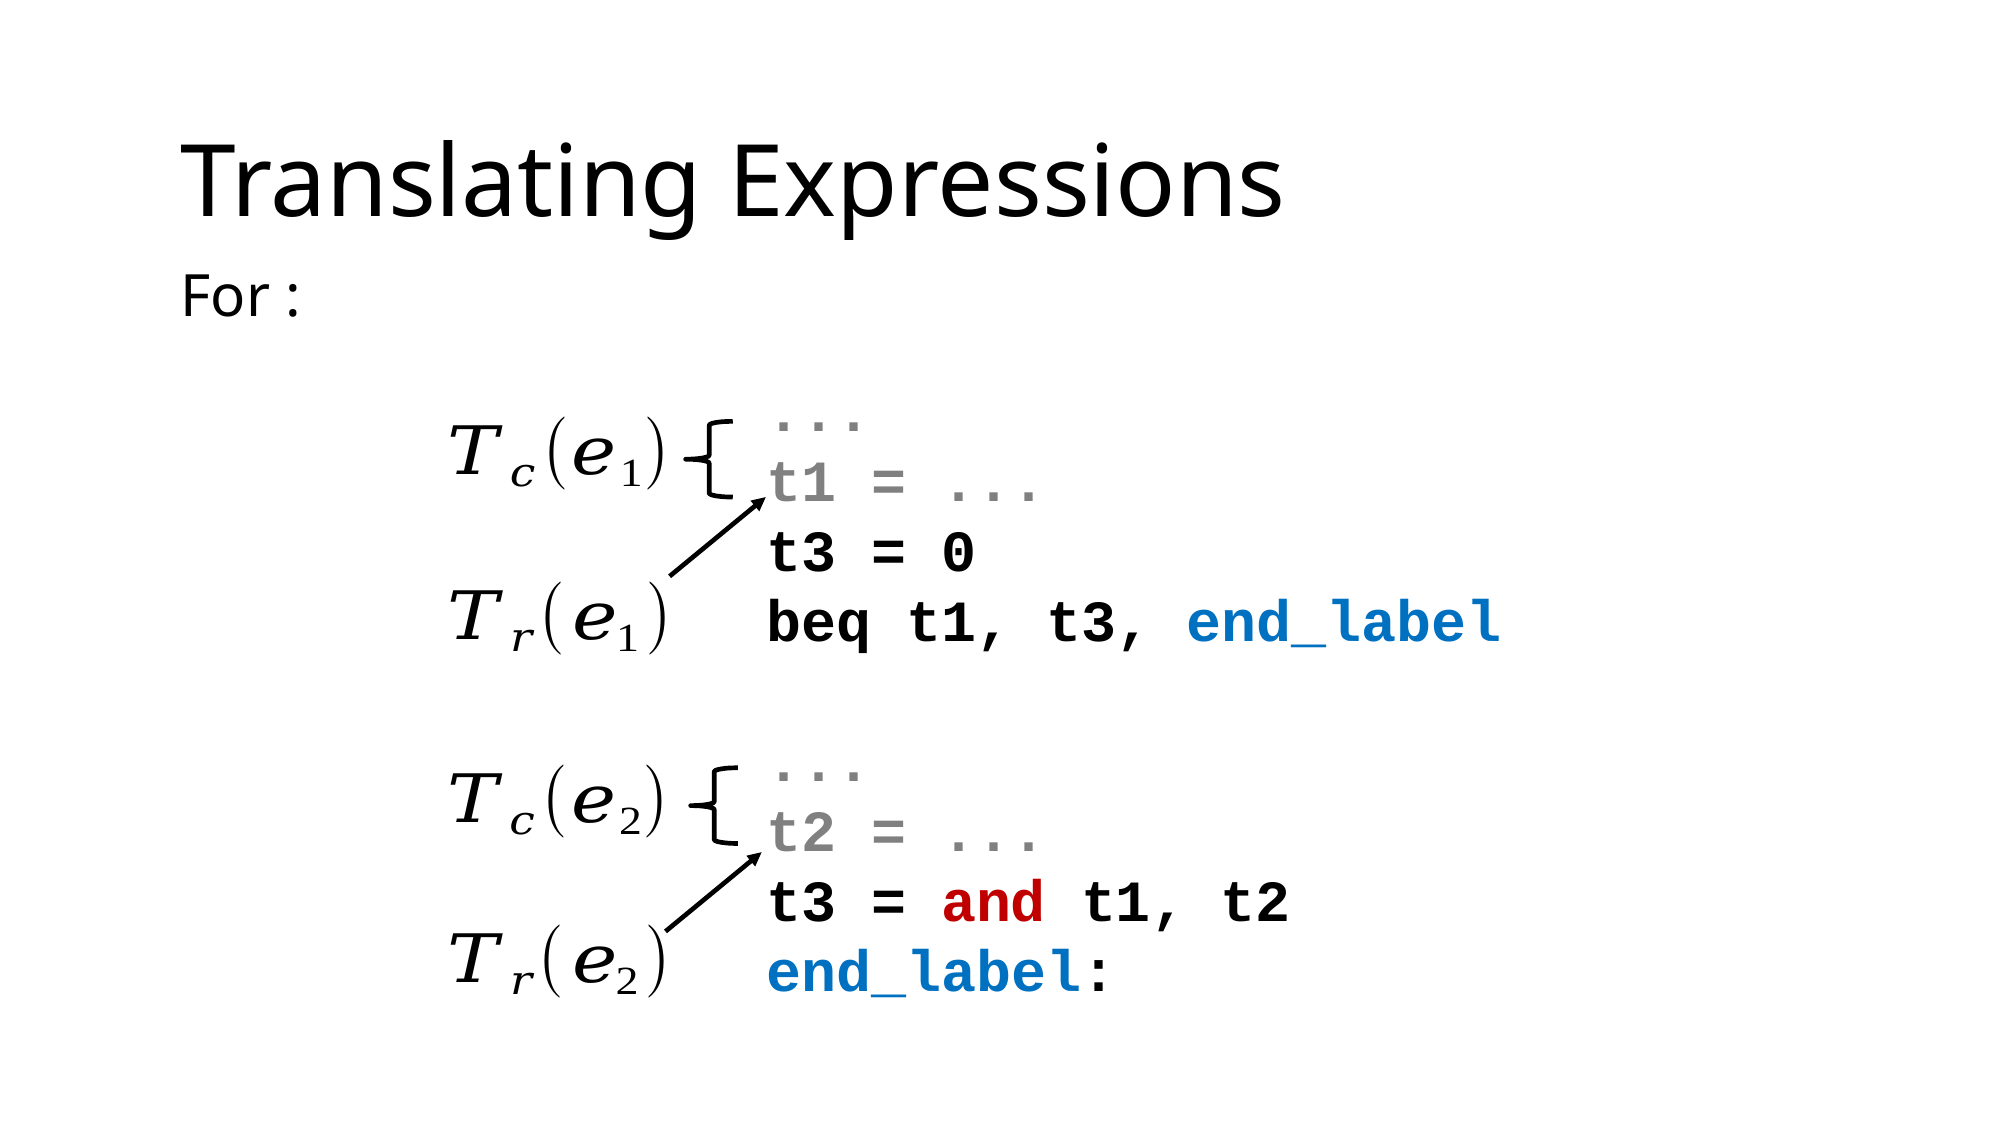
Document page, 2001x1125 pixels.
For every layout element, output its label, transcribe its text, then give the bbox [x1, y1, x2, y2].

text_box [684, 420, 733, 493]
text_box Translating Expressions [165, 109, 1829, 245]
text_box ... t1 = ... t3 = 0 beq t1, t3, end_label ... t2 = ... t3 = and t1, t2 end_label: [751, 365, 1809, 1010]
text_box [689, 766, 738, 845]
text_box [669, 496, 767, 577]
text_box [665, 851, 763, 932]
